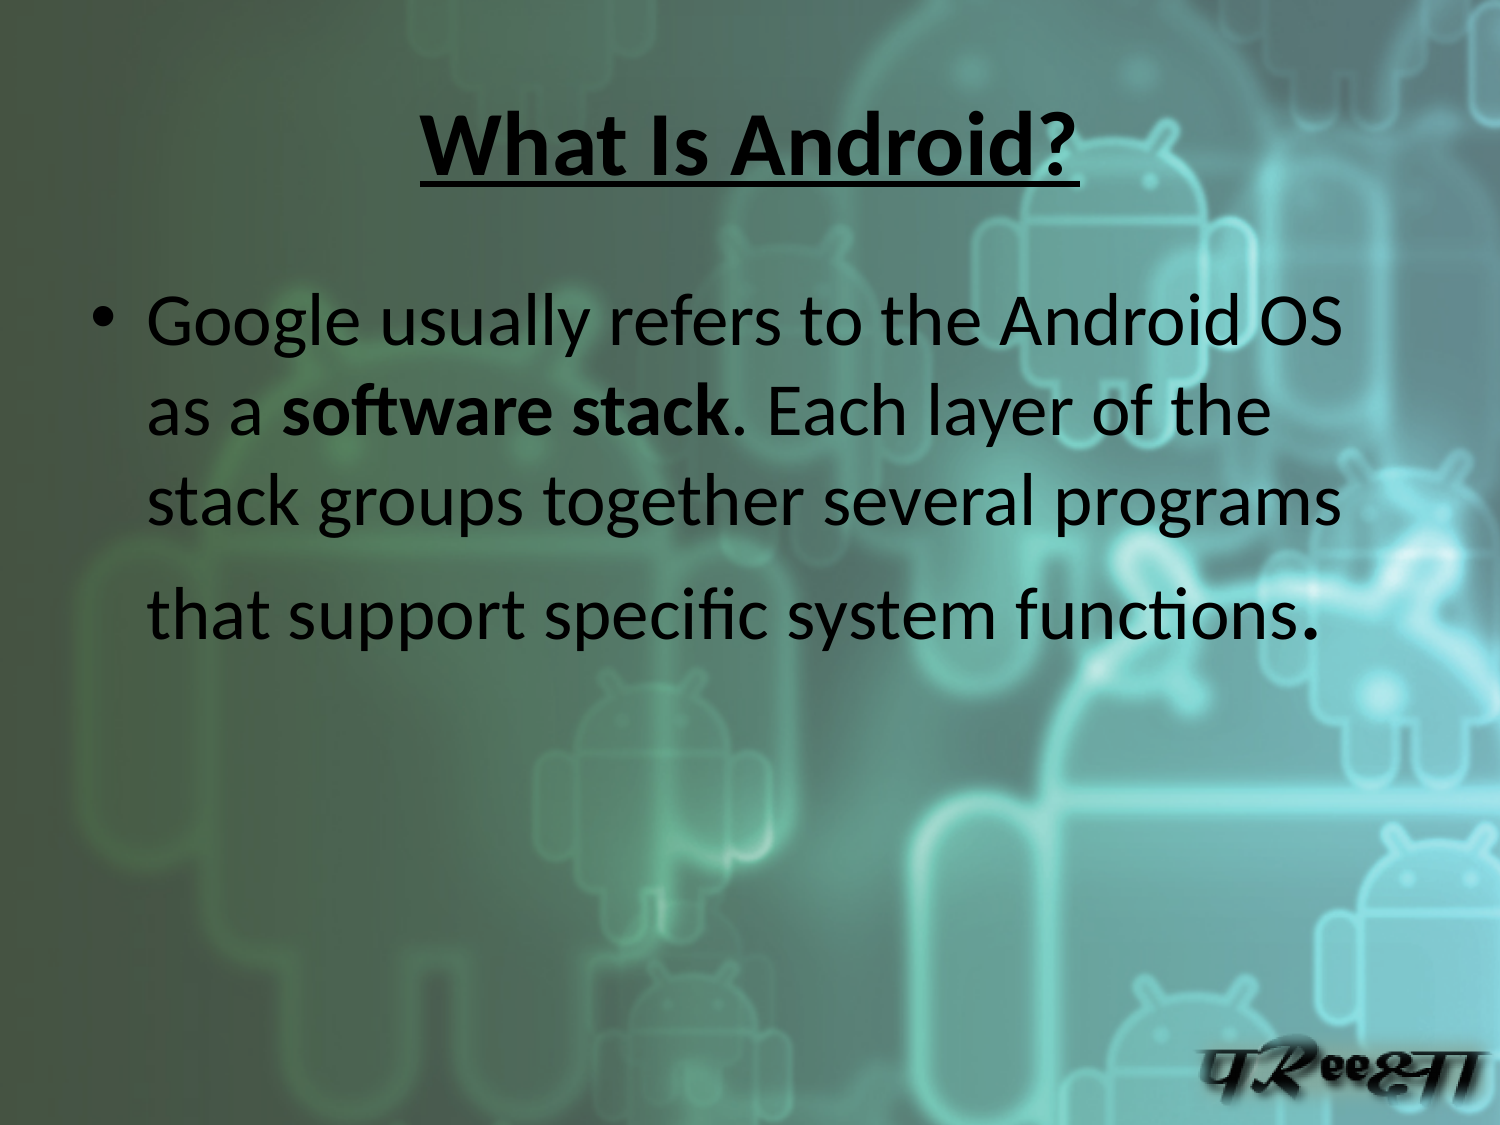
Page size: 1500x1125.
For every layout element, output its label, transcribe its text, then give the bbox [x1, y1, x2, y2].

title What Is Android? [75, 45, 1425, 233]
picture [1187, 1026, 1500, 1115]
list Google usually refers to the Android OS as a software stack. Each layer of the stack groups together several programs that support specific system functions. [75, 262, 1425, 1005]
title Conclusion [0, 0, 1500, 1125]
